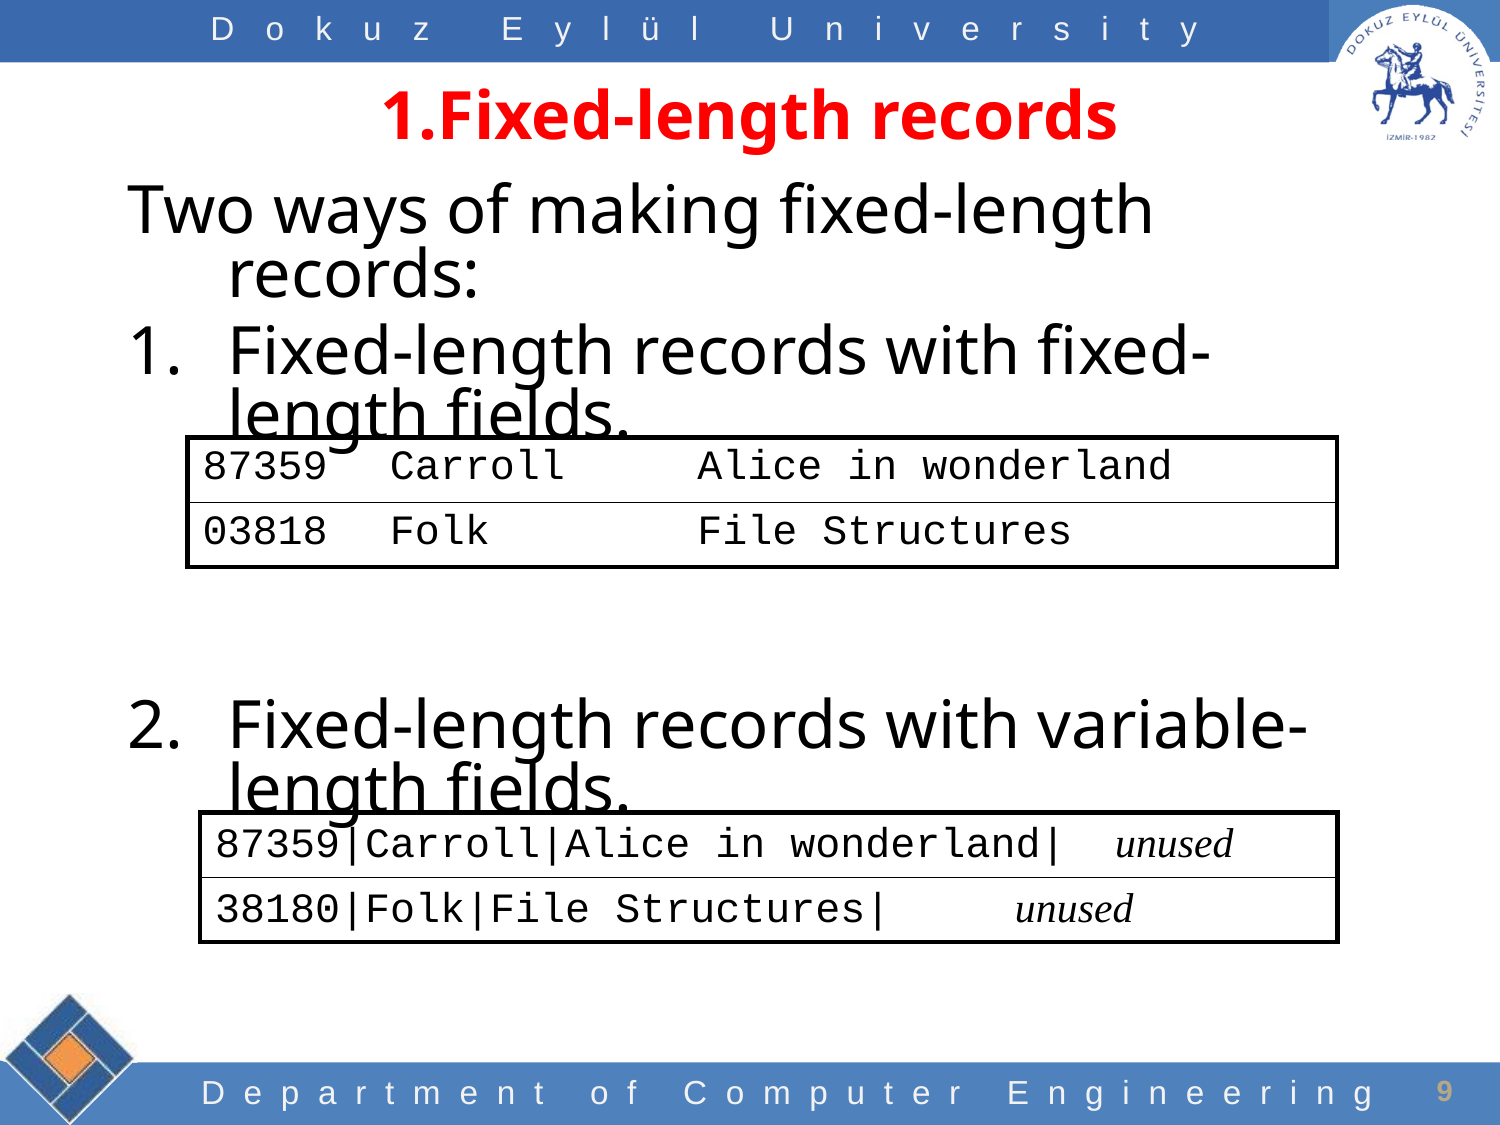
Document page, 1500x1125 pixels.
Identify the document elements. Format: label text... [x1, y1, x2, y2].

slide_number 9 [1421, 1065, 1500, 1125]
table_cell 03818 [190, 503, 375, 565]
title 1.Fixed-length records [112, 62, 1388, 163]
table_cell 38180|Folk|File Structures| unused [202, 878, 1335, 940]
table_header 87359|Carroll|Alice in wonderland| unused [202, 815, 1335, 877]
table_cell Folk [375, 503, 682, 565]
table_cell File Structures [682, 503, 1335, 565]
table_header Alice in wonderland [682, 440, 1335, 502]
picture [1329, 0, 1500, 149]
list Two ways of making fixed-length records: Fixed-length records with fixed-length fields. Fixed-length records with variable-length fields. [112, 174, 1388, 1063]
table_header Carroll [375, 440, 682, 502]
picture [0, 993, 131, 1124]
table_header 87359 [190, 440, 375, 502]
